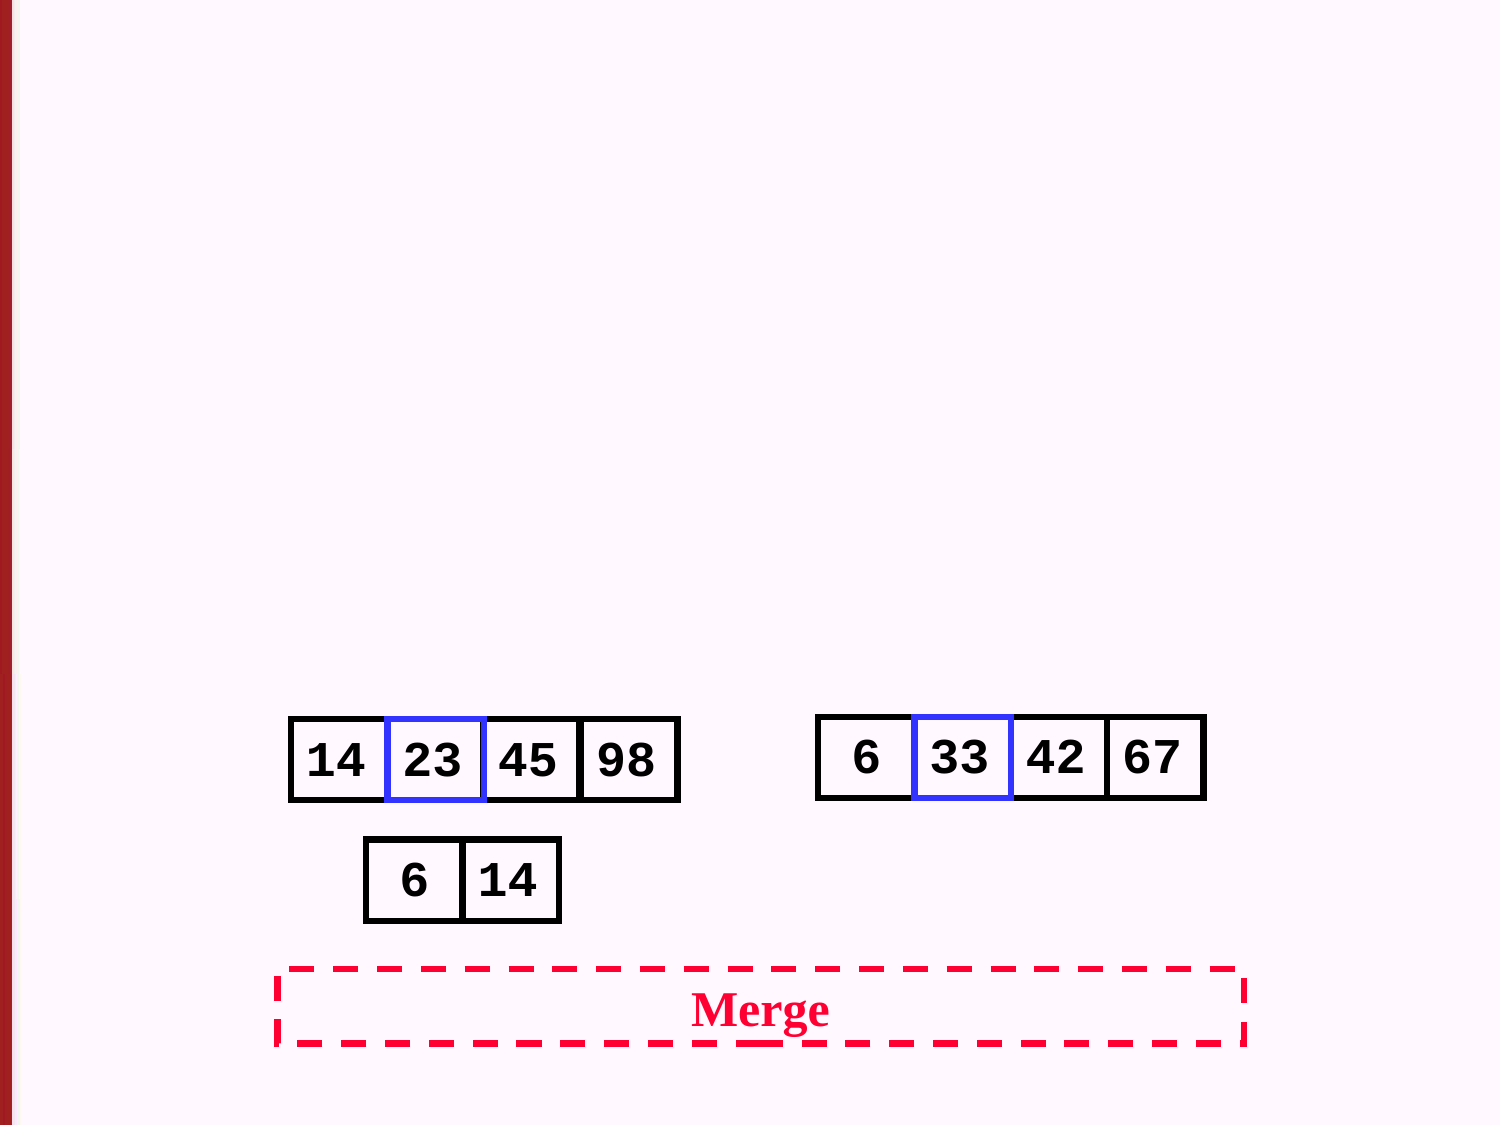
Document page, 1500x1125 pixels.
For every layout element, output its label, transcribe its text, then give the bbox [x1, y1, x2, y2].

text_box 14 [462, 839, 560, 921]
text_box Merge [277, 968, 1244, 1044]
text_box 14 [291, 718, 387, 800]
text_box 42 [1011, 716, 1107, 798]
text_box 45 [484, 718, 580, 800]
text_box 98 [581, 718, 678, 800]
text_box 67 [1107, 716, 1204, 798]
text_box 6 [818, 716, 914, 798]
picture [0, 0, 1500, 1125]
text_box 33 [914, 716, 1011, 798]
text_box 6 [366, 839, 462, 921]
text_box 23 [387, 718, 484, 800]
